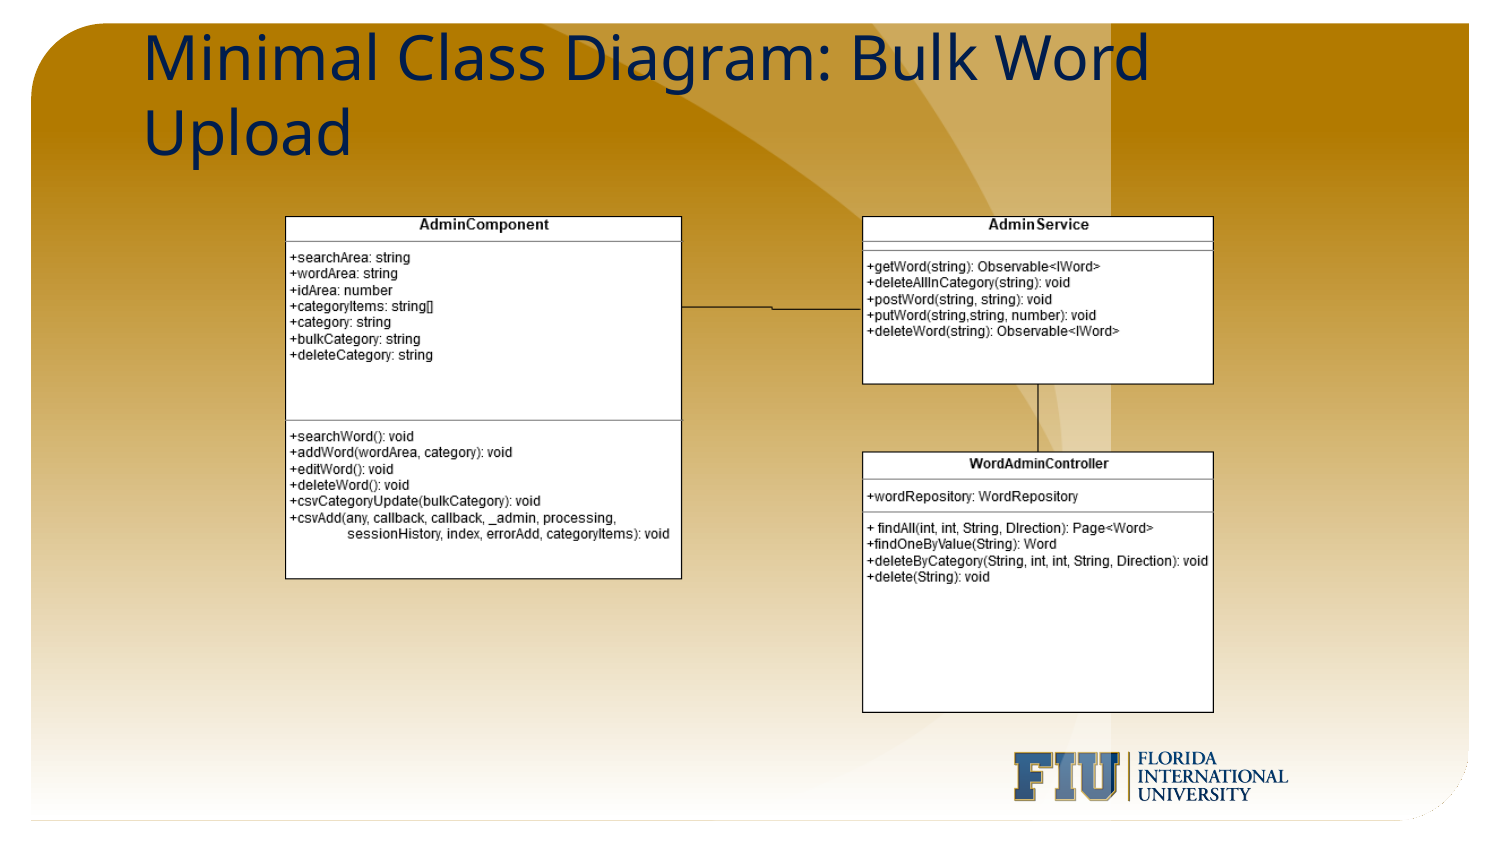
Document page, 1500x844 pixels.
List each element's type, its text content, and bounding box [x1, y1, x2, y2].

title Minimal Class Diagram: Bulk Word Upload [127, 46, 1372, 176]
picture [24, 22, 1301, 821]
